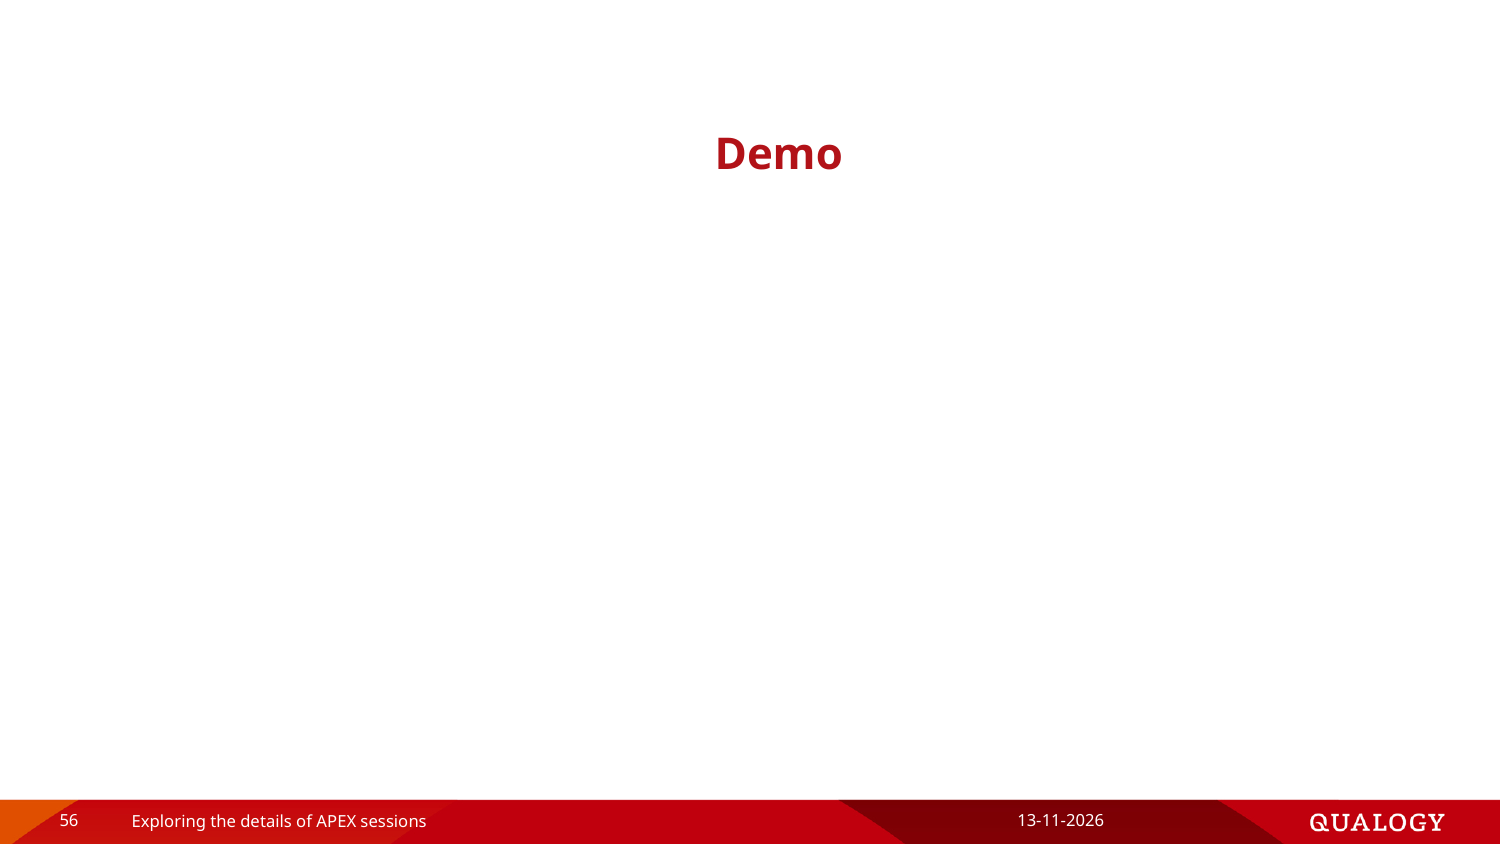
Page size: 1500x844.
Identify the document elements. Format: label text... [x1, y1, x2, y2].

title Demo [113, 45, 1444, 186]
footer Exploring the details of APEX sessions [125, 803, 965, 839]
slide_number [1011, 803, 1263, 839]
picture [0, 0, 1500, 844]
slide_number 56 [53, 803, 113, 839]
